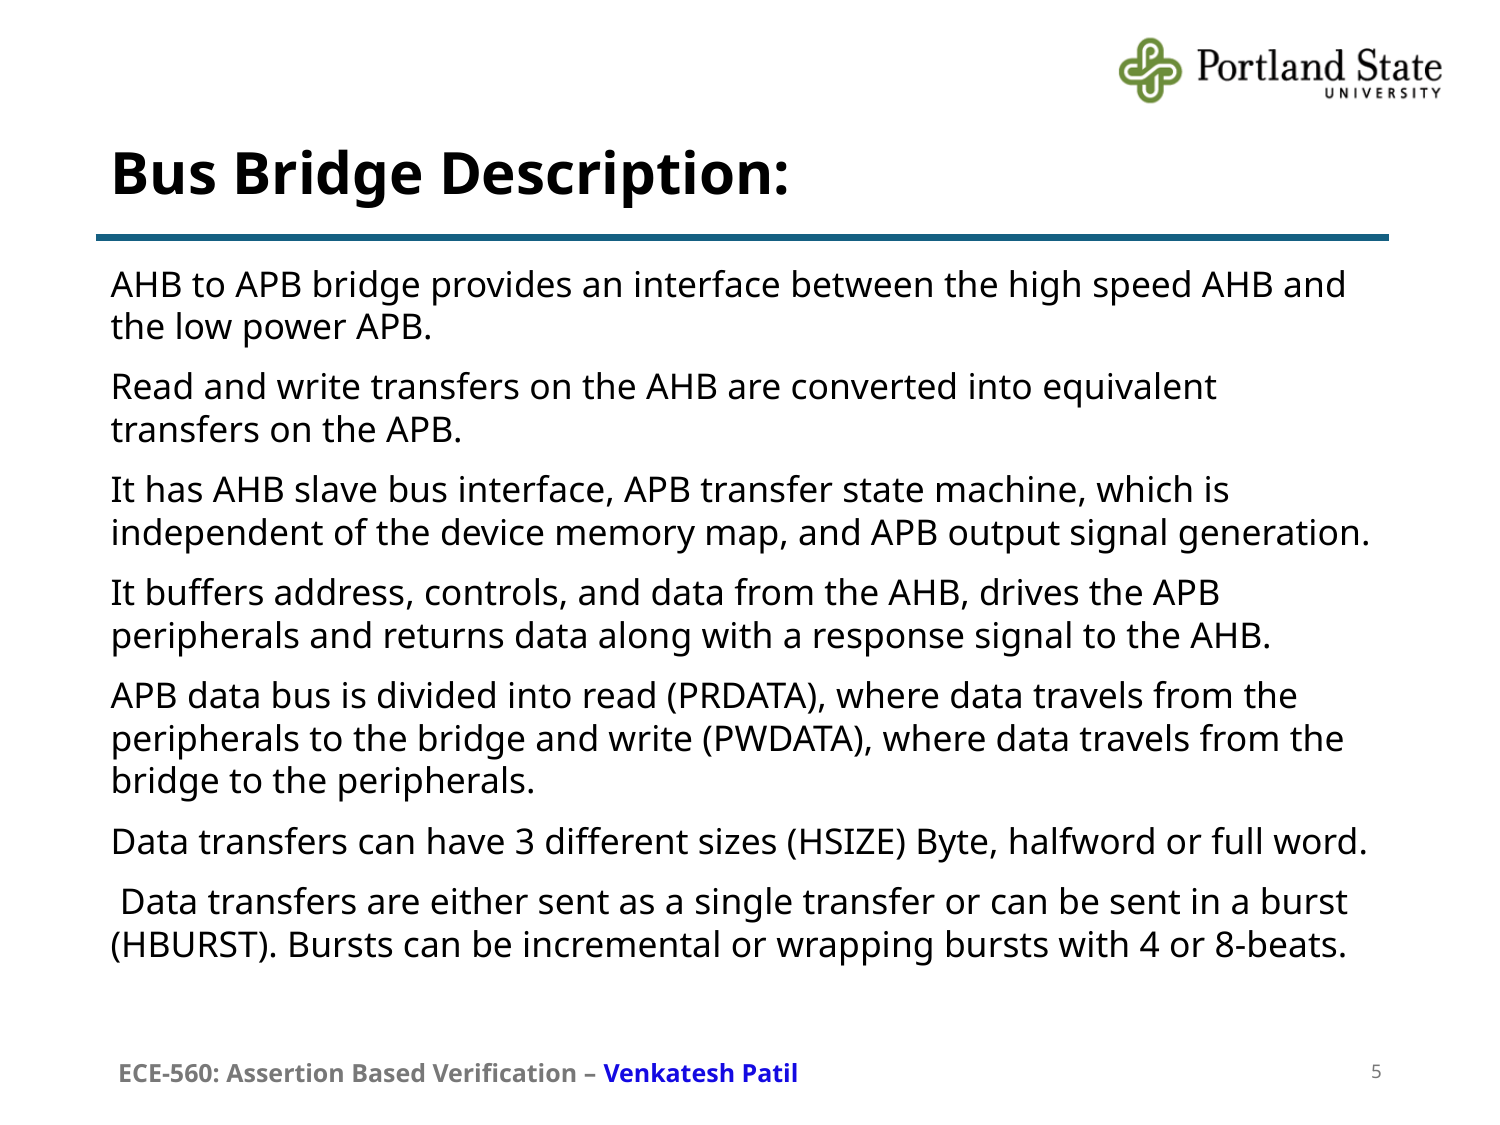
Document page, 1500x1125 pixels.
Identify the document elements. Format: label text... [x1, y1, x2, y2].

list AHB to APB bridge provides an interface between the high speed AHB and the low power APB. Read and write transfers on the AHB are converted into equivalent transfers on the APB. It has AHB slave bus interface, APB transfer state machine, which is independent of the device memory map, and APB output signal generation. It buffers address, controls, and data from the AHB, drives the APB peripherals and returns data along with a response signal to the AHB. APB data bus is divided into read (PRDATA), where data travels from the peripherals to the bridge and write (PWDATA), where data travels from the bridge to the peripherals. Data transfers can have 3 different sizes (HSIZE) Byte, halfword or full word. Data transfers are either sent as a single transfer or can be sent in a burst (HBURST). Bursts can be incremental or wrapping bursts with 4 or 8-beats. [95, 254, 1390, 1009]
footer ECE-560: Assertion Based Verification – Venkatesh Patil [103, 1042, 1004, 1103]
picture [1115, 26, 1453, 112]
title Bus Bridge Description: [95, 116, 1390, 235]
slide_number 5 [1059, 1042, 1397, 1103]
